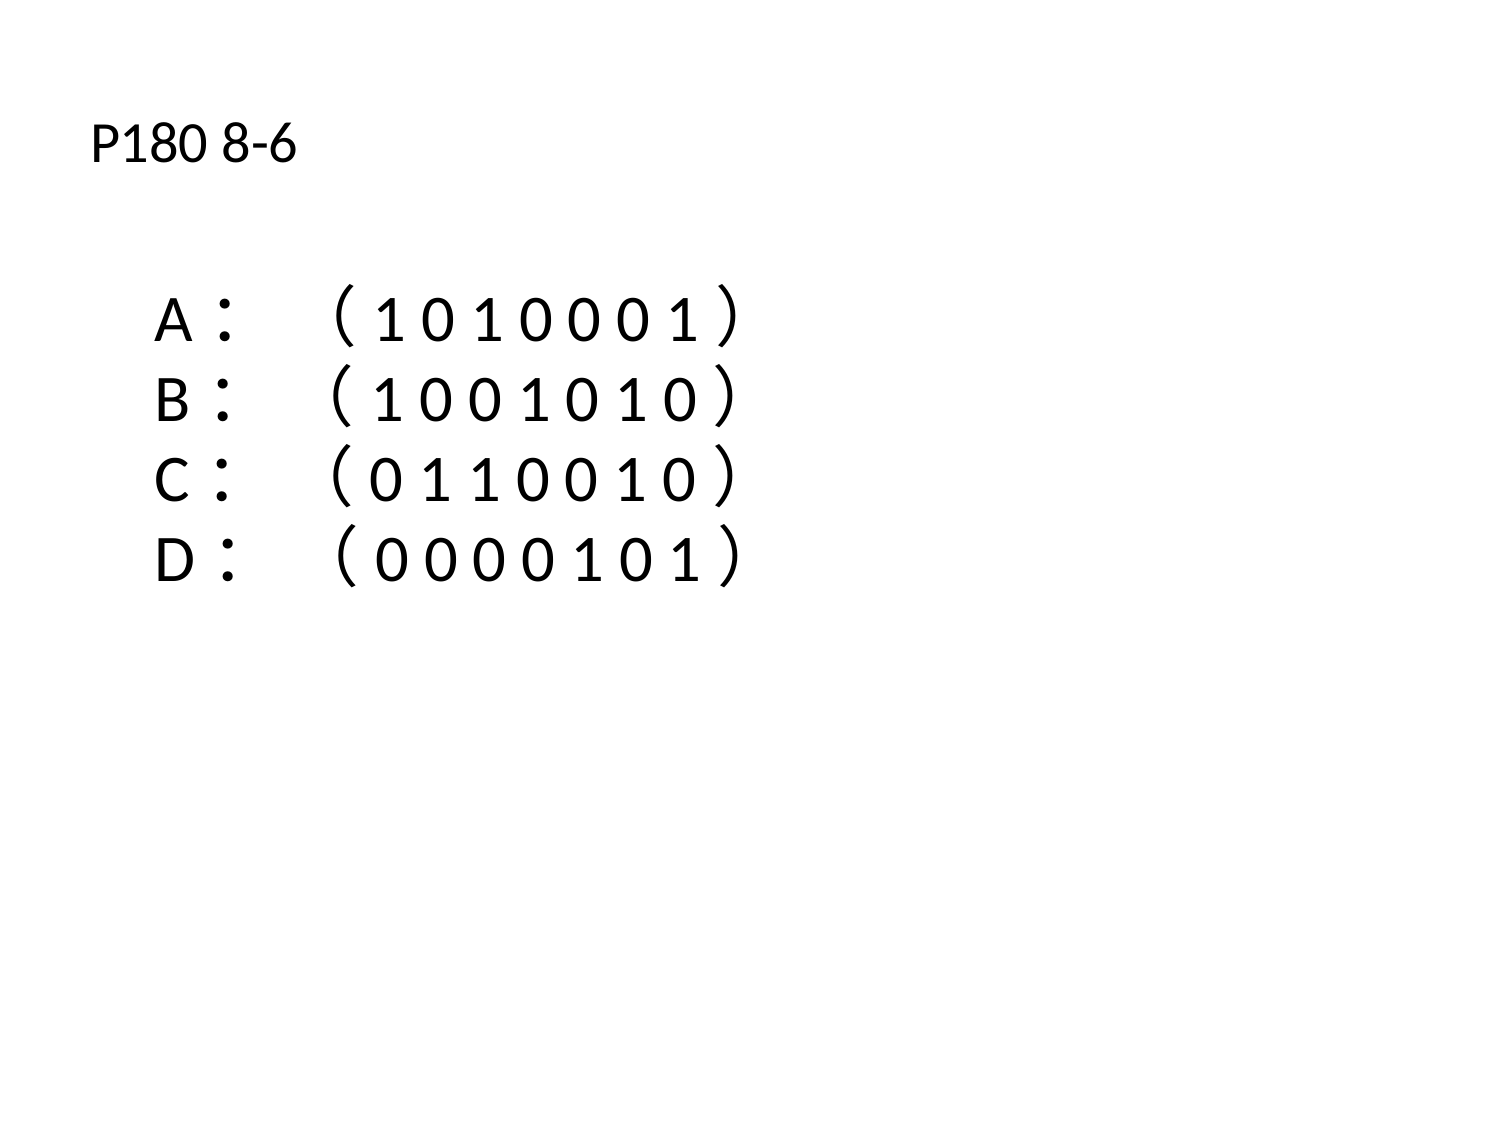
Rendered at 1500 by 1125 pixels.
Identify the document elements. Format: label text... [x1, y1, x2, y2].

text_box A： （1 0 1 0 0 0 1） B： （1 0 0 1 0 1 0） C： （0 1 1 0 0 1 0） D： （0 0 0 0 1 0 1） [139, 267, 800, 602]
title P180 8-6 [75, 45, 1425, 233]
